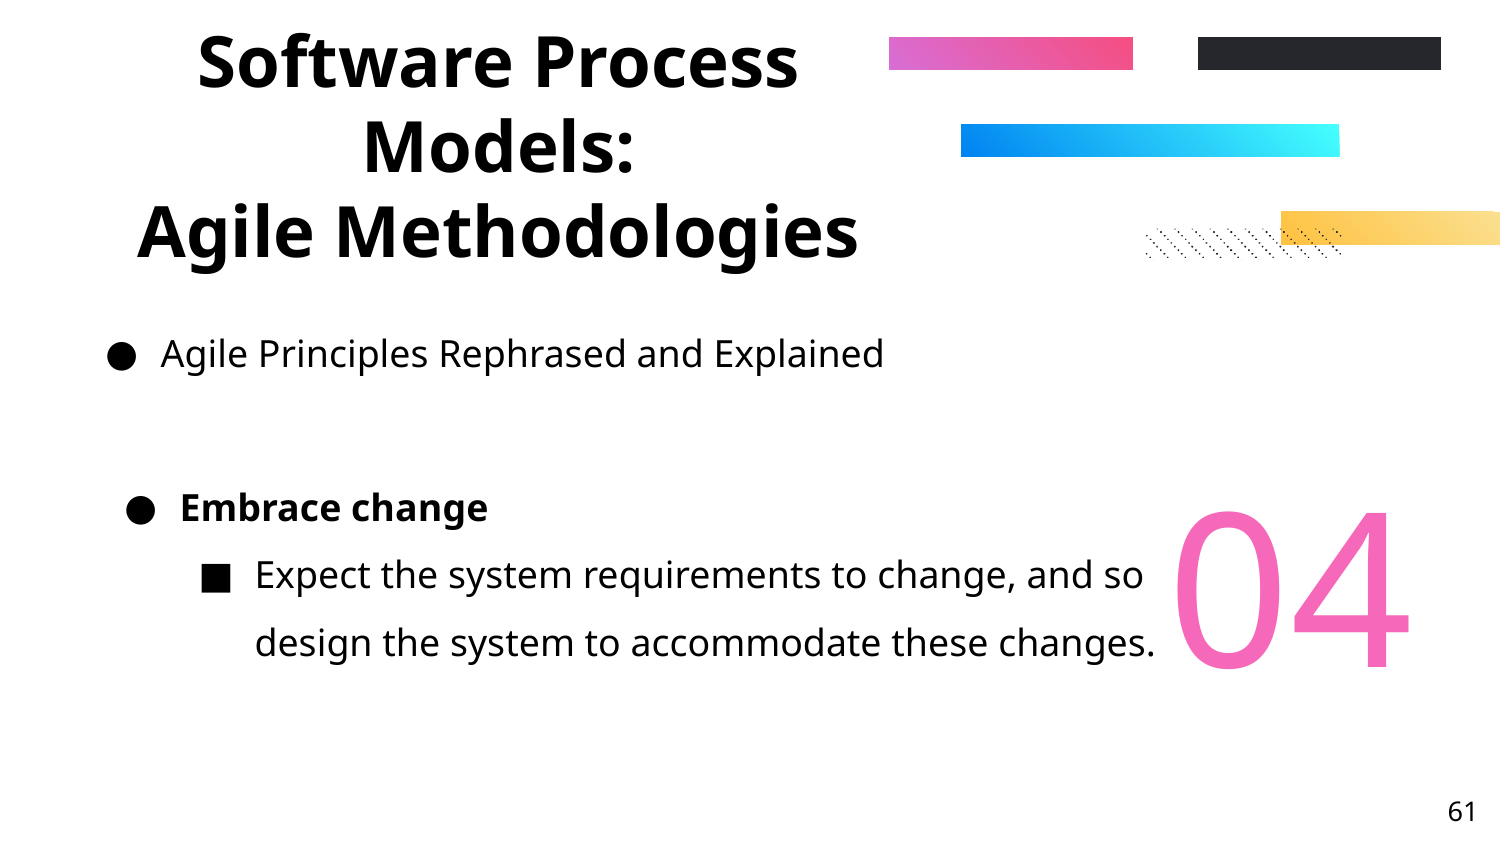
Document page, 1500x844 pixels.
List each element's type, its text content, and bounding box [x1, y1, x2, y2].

text_box 04 [1152, 405, 1463, 726]
subtitle Embrace change Expect the system requirements to change, and so design the system to accommodate these changes. [89, 446, 1187, 780]
slide_number ‹#› [1403, 779, 1494, 844]
subtitle Agile Principles Rephrased and Explained [70, 292, 1475, 376]
title Software Process Models: Agile Methodologies [39, 37, 959, 251]
picture [1144, 228, 1343, 260]
